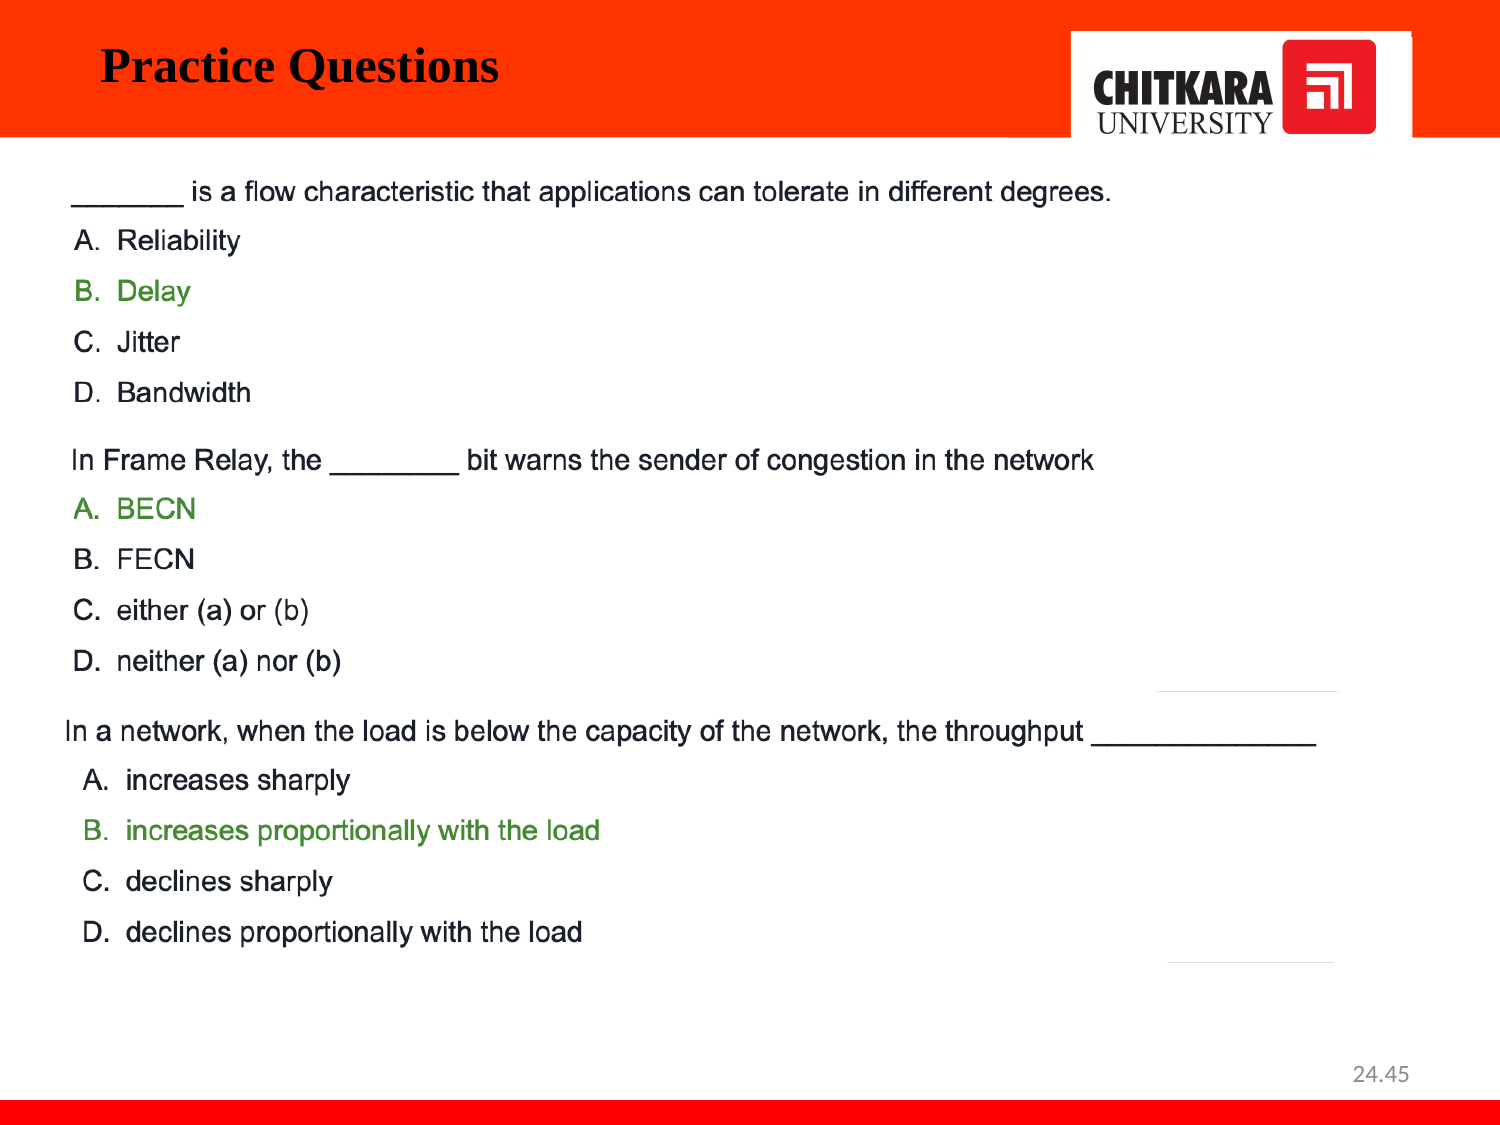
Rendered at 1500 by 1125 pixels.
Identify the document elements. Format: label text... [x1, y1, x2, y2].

picture [58, 704, 1335, 963]
picture [1074, 37, 1391, 138]
picture [62, 162, 1338, 421]
picture [65, 433, 1341, 692]
text_box Practice Questions [24, 24, 575, 100]
text_box 24.‹#› [1074, 1042, 1425, 1103]
